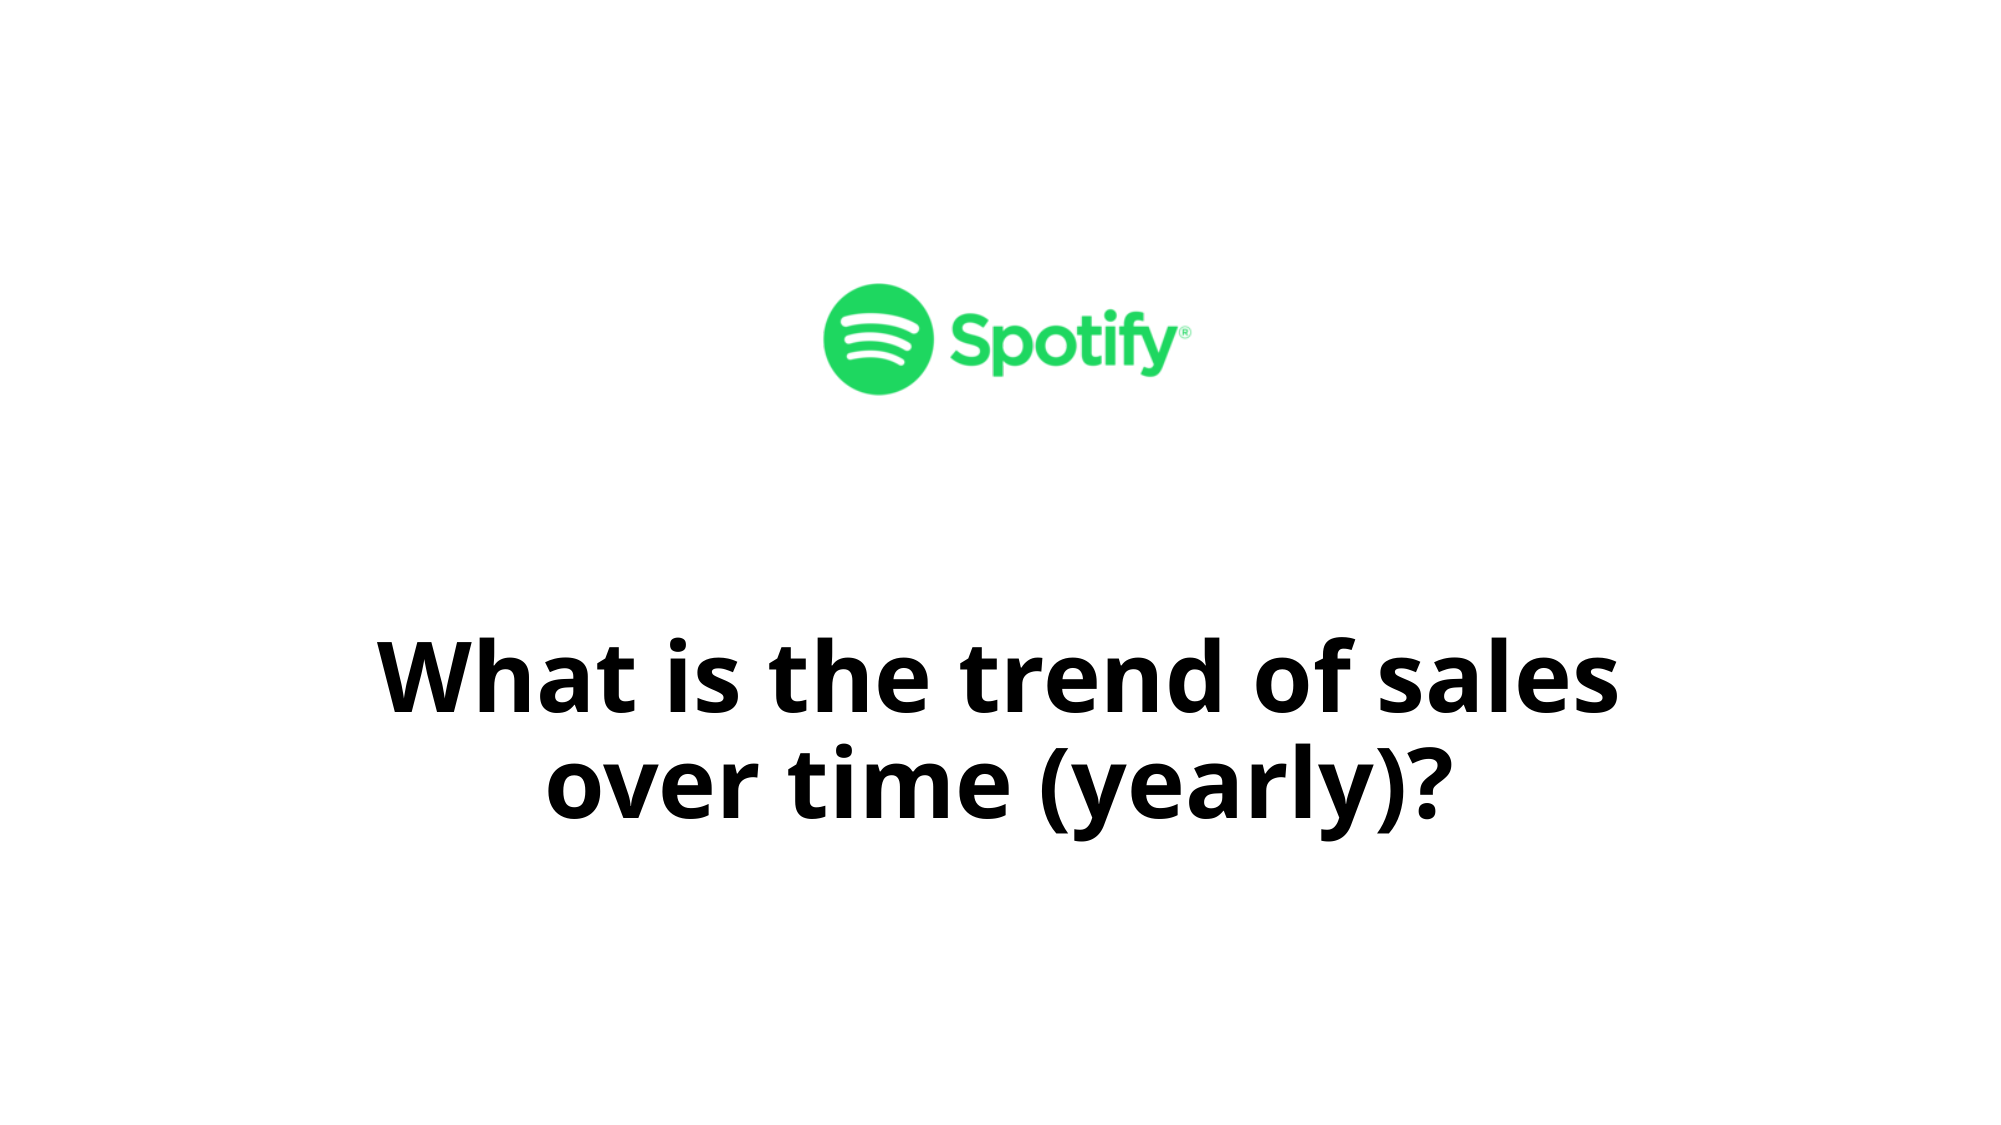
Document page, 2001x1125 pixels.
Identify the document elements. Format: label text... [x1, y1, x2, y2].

picture [821, 283, 1194, 396]
text_box What is the trend of sales over time (yearly)? [248, 613, 1752, 848]
